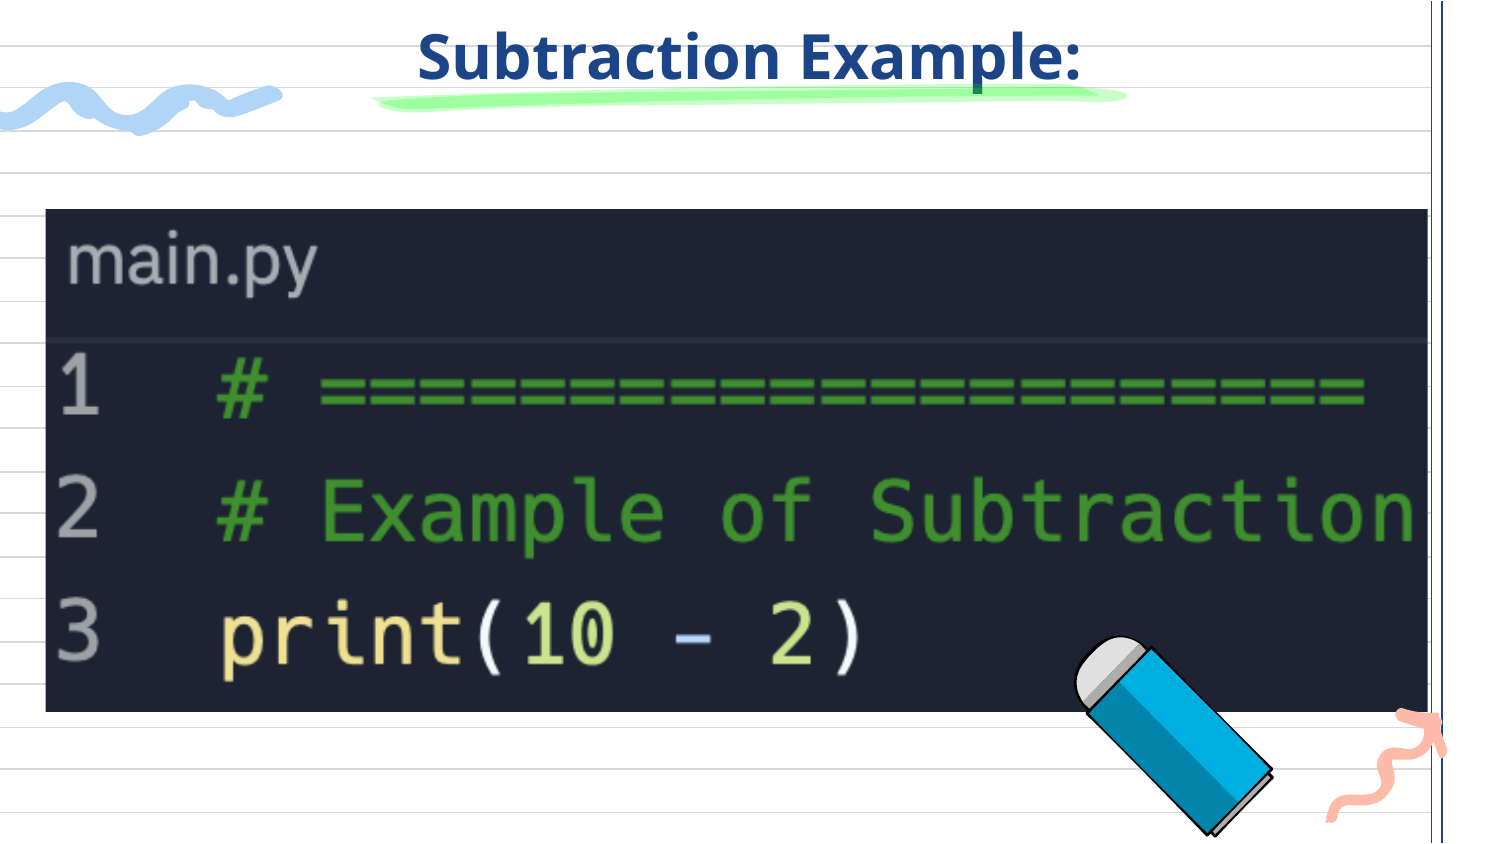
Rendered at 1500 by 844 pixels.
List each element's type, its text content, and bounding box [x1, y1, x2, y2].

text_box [360, 83, 1130, 113]
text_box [1055, 661, 1282, 811]
title Subtraction Example: [118, 16, 1382, 76]
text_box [0, 82, 289, 136]
picture [45, 209, 1428, 713]
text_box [1303, 734, 1461, 801]
